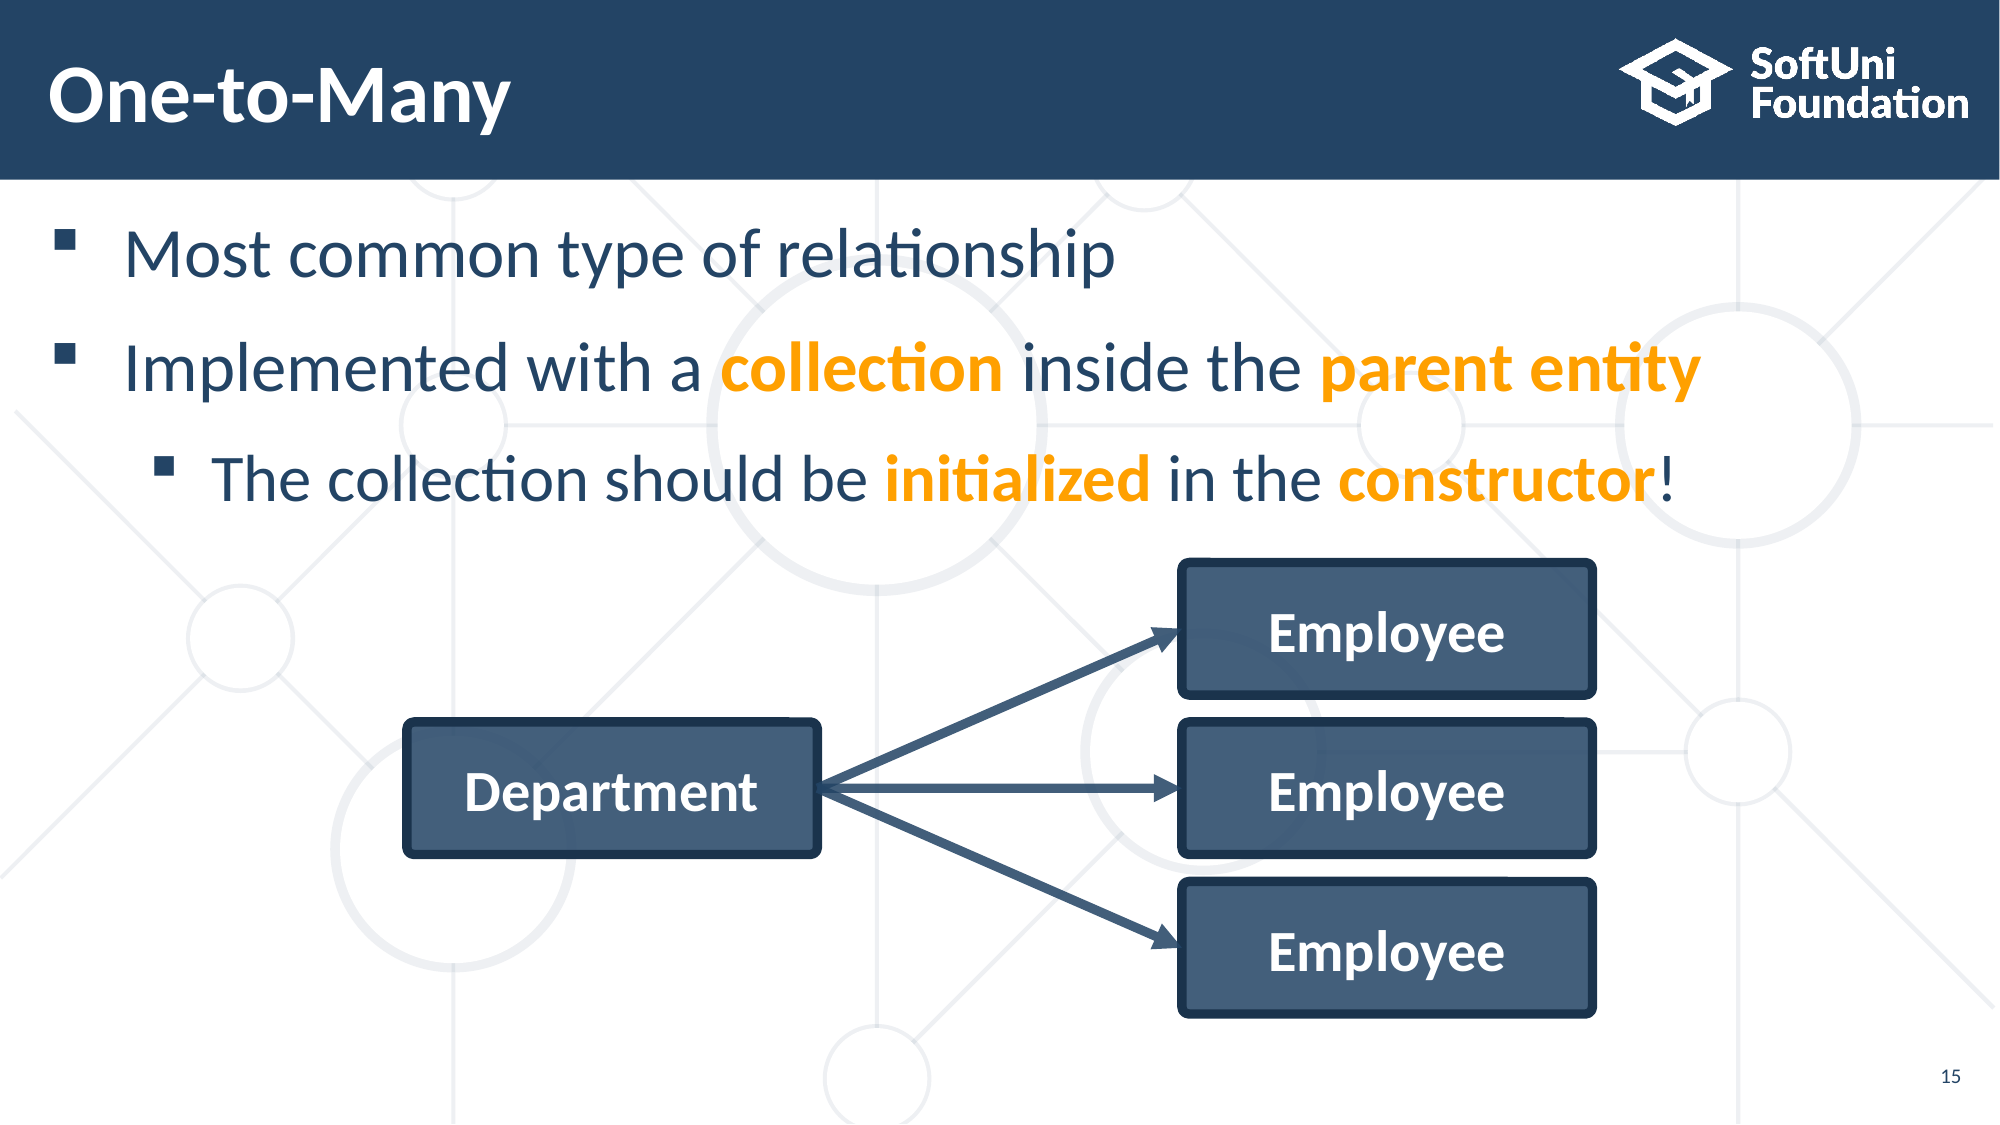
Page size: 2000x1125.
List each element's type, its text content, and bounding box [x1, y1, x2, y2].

slide_number 15 [1896, 1049, 1968, 1101]
list Most common type of relationship Implemented with a collection inside the parent entity The collection should be initialized in the constructor! [31, 196, 1970, 1050]
text_box Employee [1179, 879, 1595, 1017]
text_box Employee [1179, 560, 1595, 698]
title One-to-Many [31, 16, 1591, 162]
picture [1618, 38, 1968, 126]
text_box Department [404, 719, 812, 857]
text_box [817, 787, 1183, 948]
text_box Employee [1187, 719, 1595, 857]
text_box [817, 628, 1183, 787]
